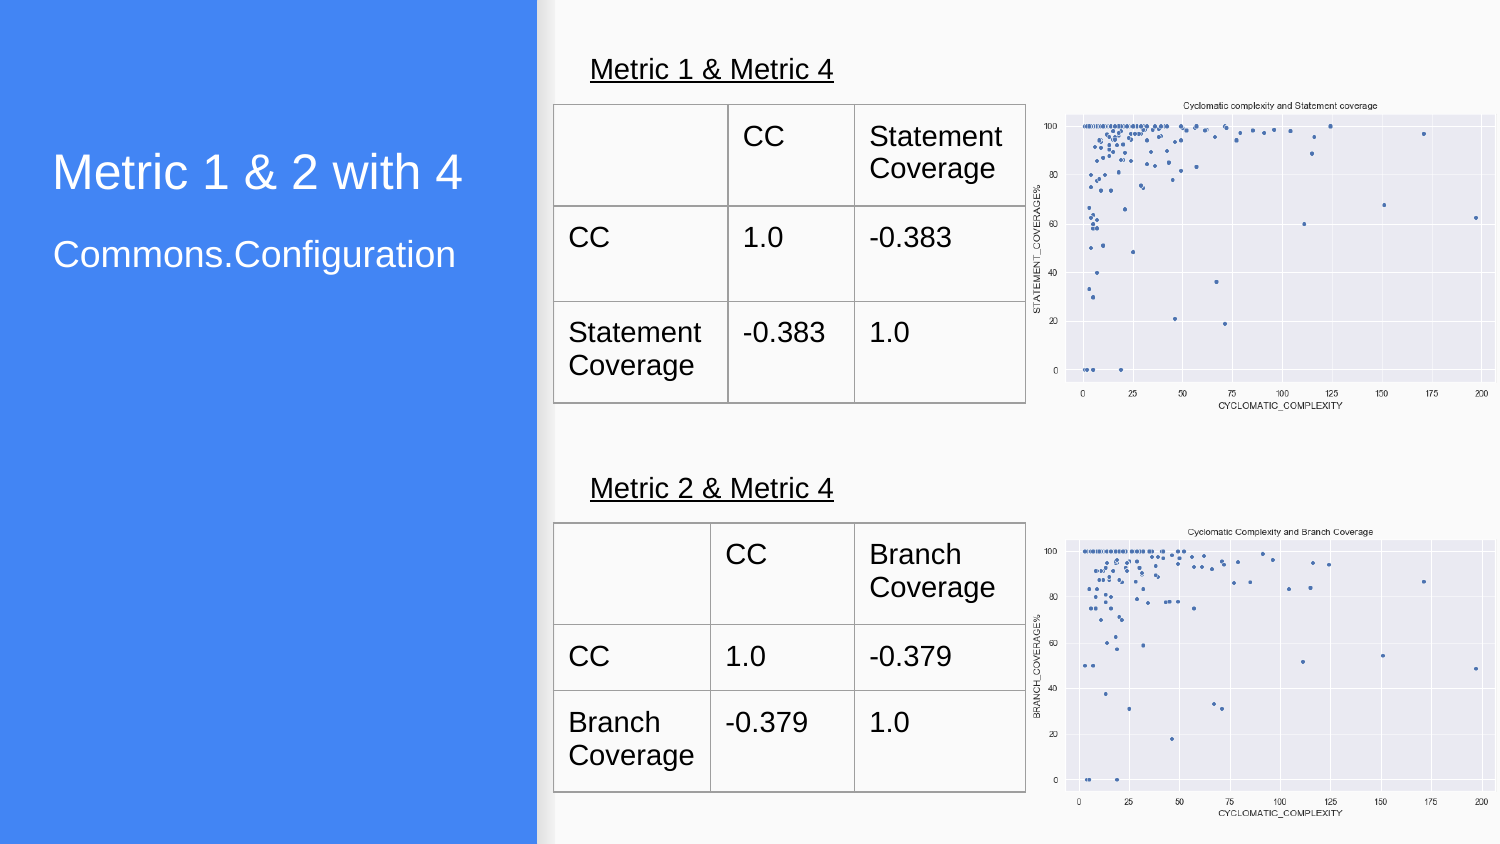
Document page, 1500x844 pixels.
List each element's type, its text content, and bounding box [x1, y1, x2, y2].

table_cell Branch Coverage [554, 691, 710, 791]
table_header CC [729, 105, 854, 205]
table_header [554, 105, 727, 205]
title Commons.Configuration [16, 220, 544, 290]
table_cell 1.0 [729, 207, 854, 301]
table_cell 1.0 [855, 302, 1022, 402]
text_box Metric 1 & Metric 4 [574, 35, 929, 105]
table_cell -0.383 [855, 207, 1022, 301]
title Metric 1 & 2 with 4 [37, 58, 498, 216]
table_cell CC [554, 207, 727, 301]
table_cell -0.383 [729, 302, 854, 402]
table_header Statement Coverage [855, 105, 1022, 205]
picture [1027, 96, 1500, 415]
table_header Branch Coverage [855, 524, 1024, 624]
table_cell 1.0 [711, 625, 854, 690]
table_cell Statement Coverage [554, 302, 727, 402]
table_header CC [711, 524, 854, 624]
text_box Metric 2 & Metric 4 [574, 454, 929, 523]
table_header [554, 524, 710, 624]
picture [1027, 522, 1500, 822]
table_cell CC [554, 625, 710, 690]
table_cell 1.0 [855, 691, 1022, 791]
table_cell -0.379 [855, 625, 1022, 690]
table_cell -0.379 [711, 691, 854, 791]
